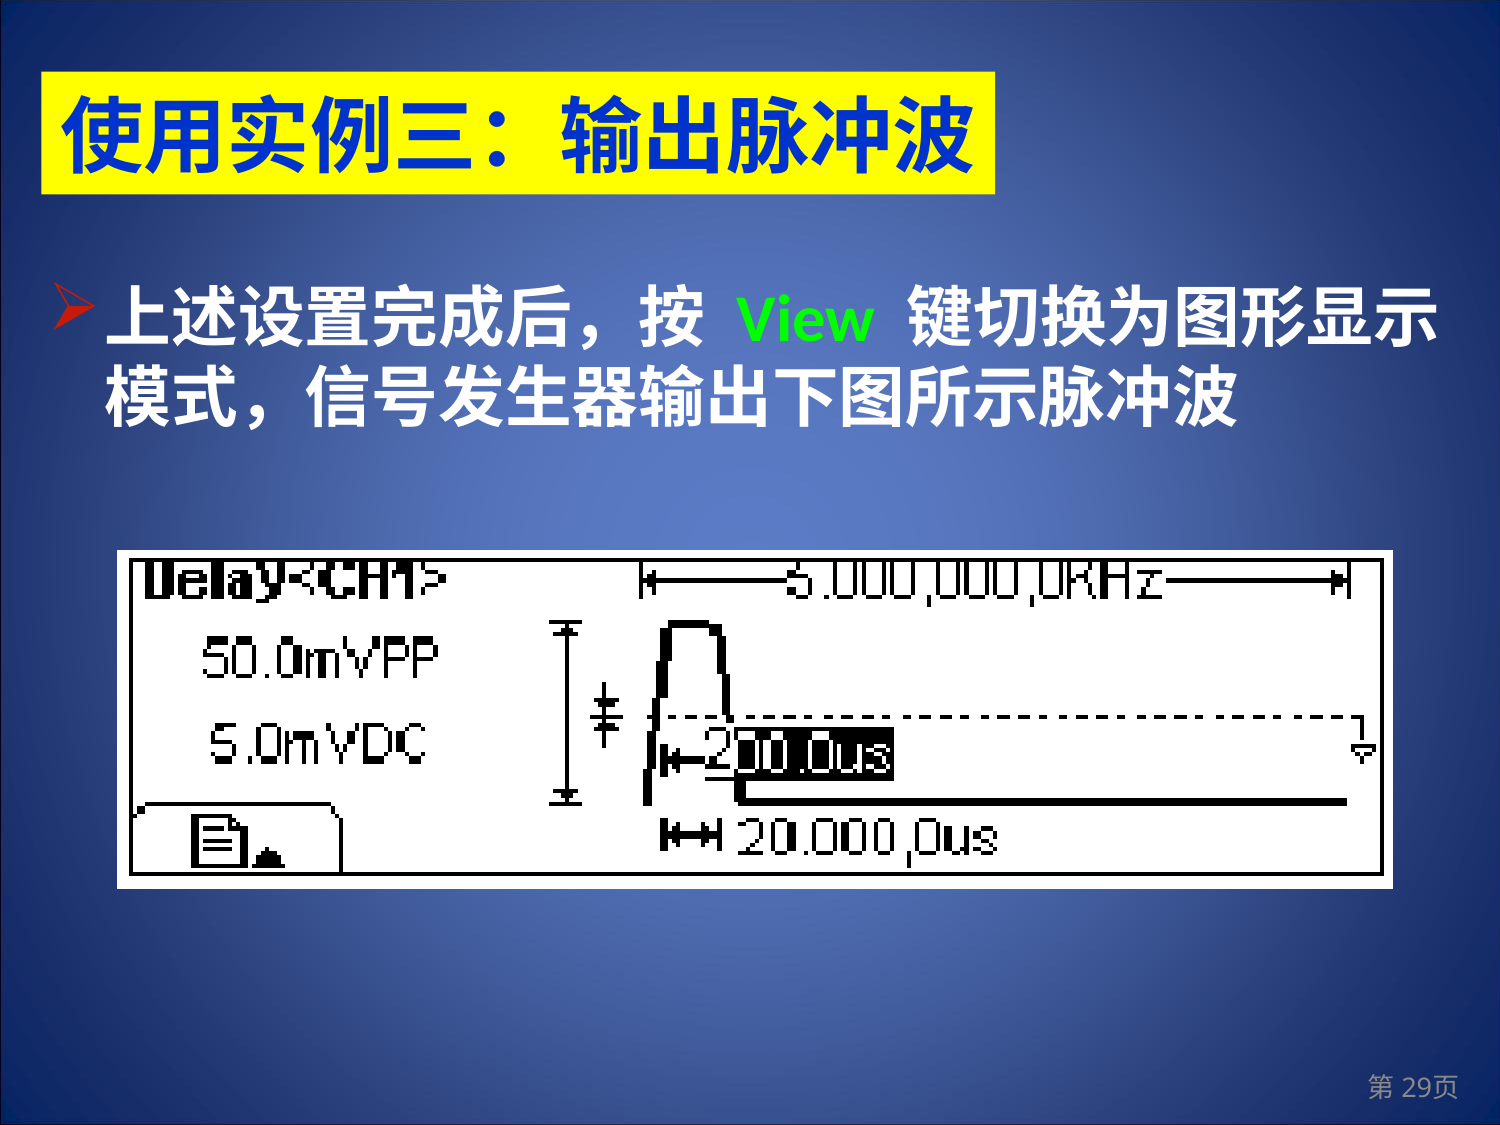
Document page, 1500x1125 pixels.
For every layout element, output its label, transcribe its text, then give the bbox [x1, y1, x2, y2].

title 使用实例三：输出脉冲波 [41, 71, 996, 195]
picture [0, 0, 1500, 1125]
list 上述设置完成后，按 View 键切换为图形显示模式，信号发生器输出下图所示脉冲波 [33, 267, 1471, 943]
